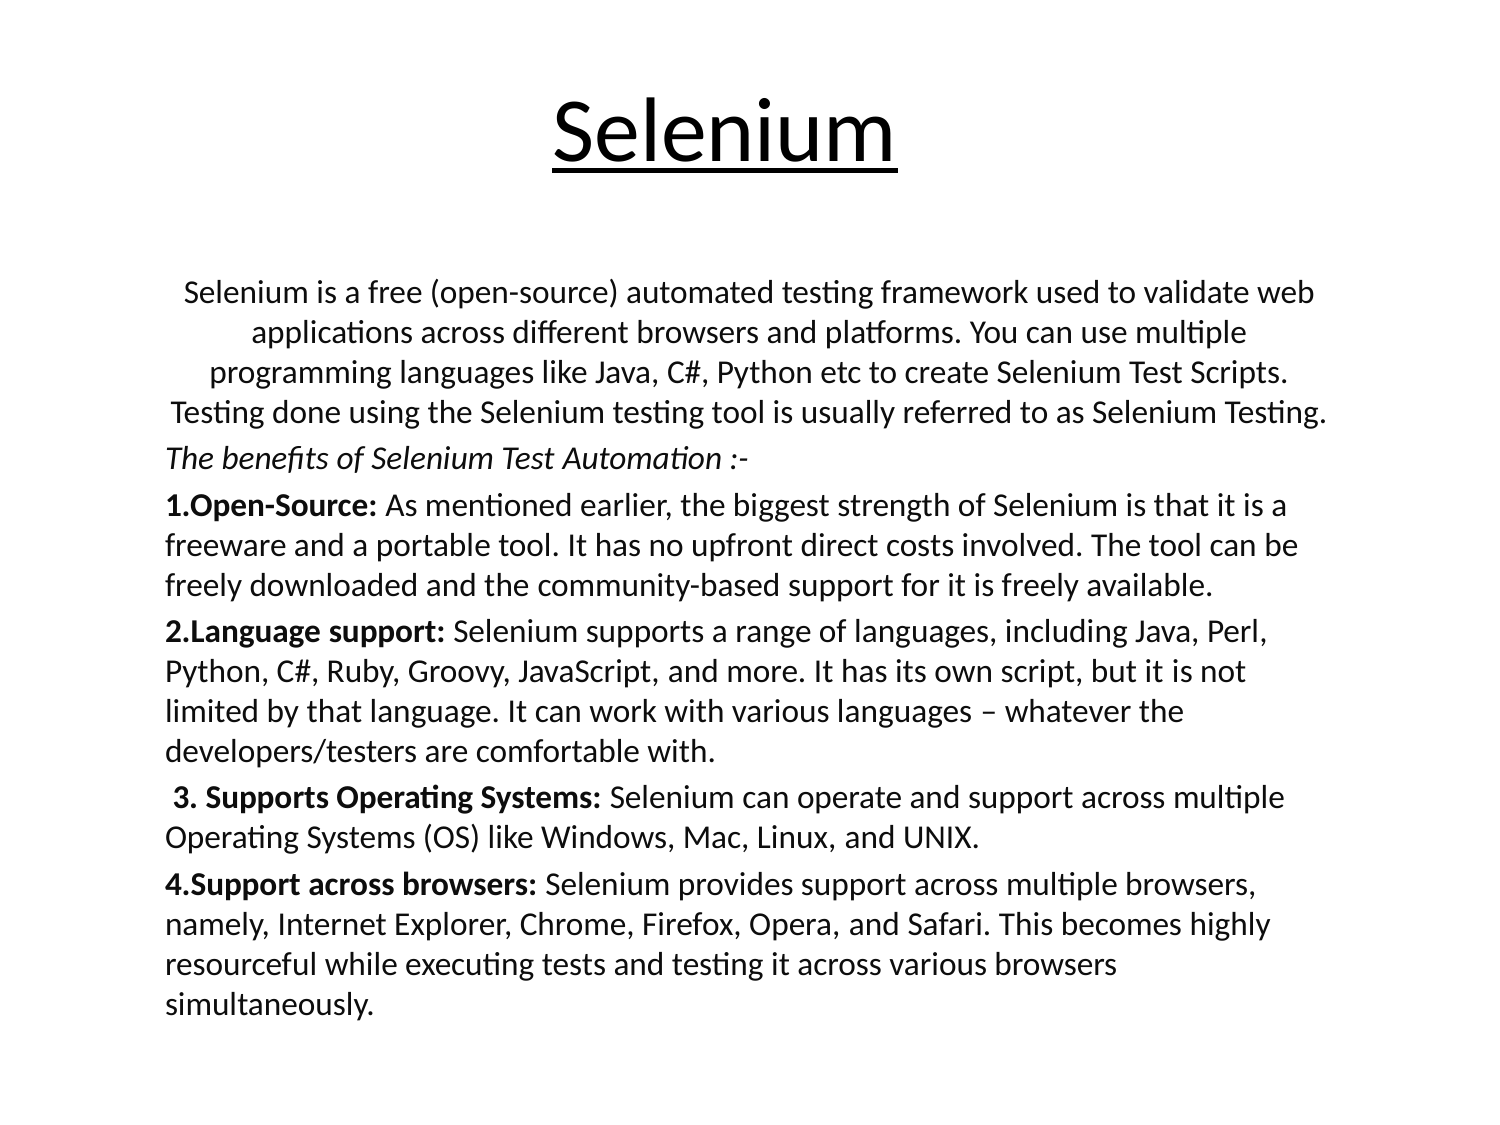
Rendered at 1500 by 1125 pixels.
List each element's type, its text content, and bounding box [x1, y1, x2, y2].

title Selenium [87, 62, 1363, 188]
subtitle Selenium is a free (open-source) automated testing framework used to validate web applications across different browsers and platforms. You can use multiple programming languages like Java, C#, Python etc to create Selenium Test Scripts. Testing done using the Selenium testing tool is usually referred to as Selenium Testing. The benefits of Selenium Test Automation :- 1.Open-Source: As mentioned earlier, the biggest strength of Selenium is that it is a freeware and a portable tool. It has no upfront direct costs involved. The tool can be freely downloaded and the community-based support for it is freely available. 2.Language support: Selenium supports a range of languages, including Java, Perl, Python, C#, Ruby, Groovy, JavaScript, and more. It has its own script, but it is not limited by that language. It can work with various languages – whatever the developers/testers are comfortable with. 3. Supports Operating Systems: Selenium can operate and support across multiple Operating Systems (OS) like Windows, Mac, Linux, and UNIX. 4.Support across browsers: Selenium provides support across multiple browsers, namely, Internet Explorer, Chrome, Firefox, Opera, and Safari. This becomes highly resourceful while executing tests and testing it across various browsers simultaneously. [150, 262, 1350, 938]
